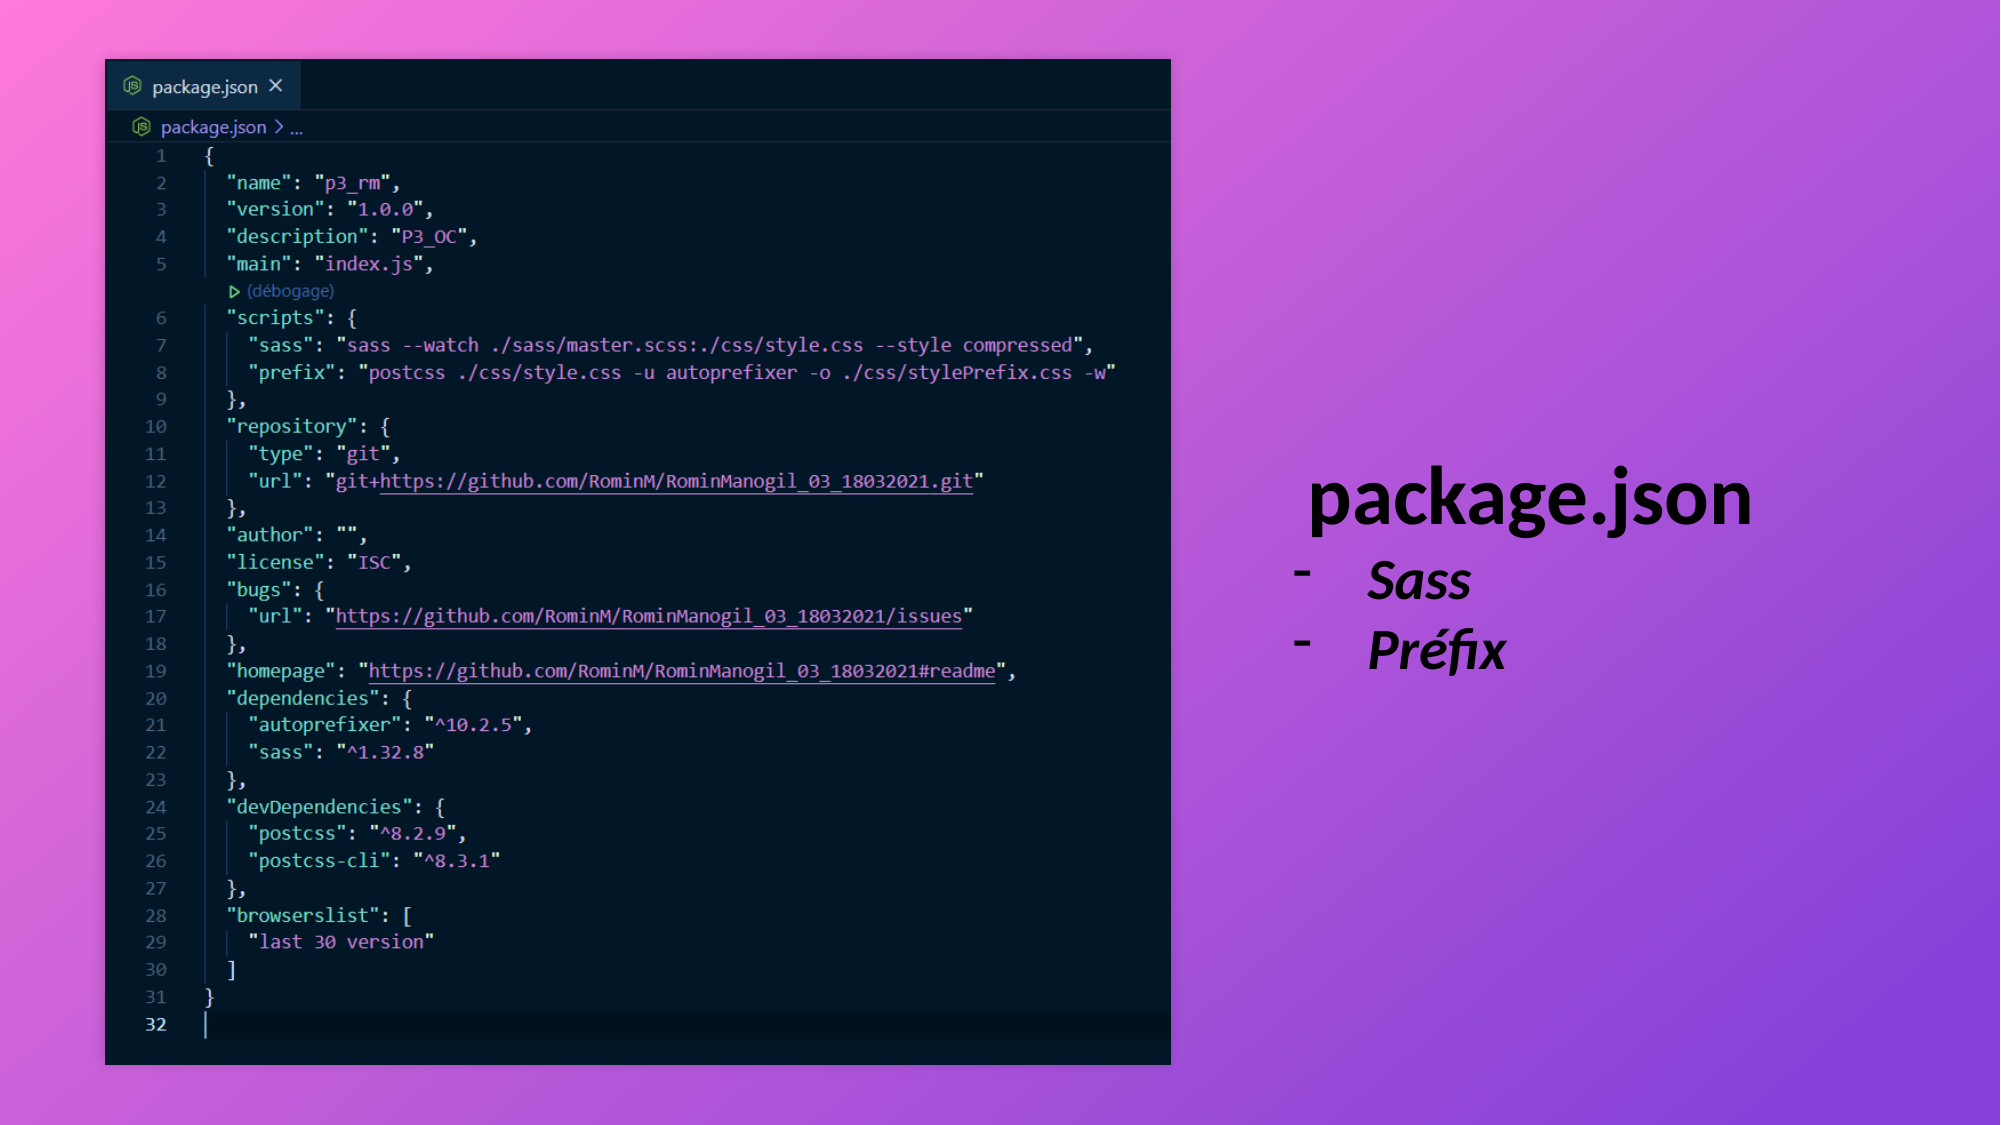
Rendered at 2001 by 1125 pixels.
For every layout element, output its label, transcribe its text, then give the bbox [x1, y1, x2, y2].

picture [105, 59, 1171, 1065]
text_box package.json Sass Préfix [1277, 433, 1785, 689]
